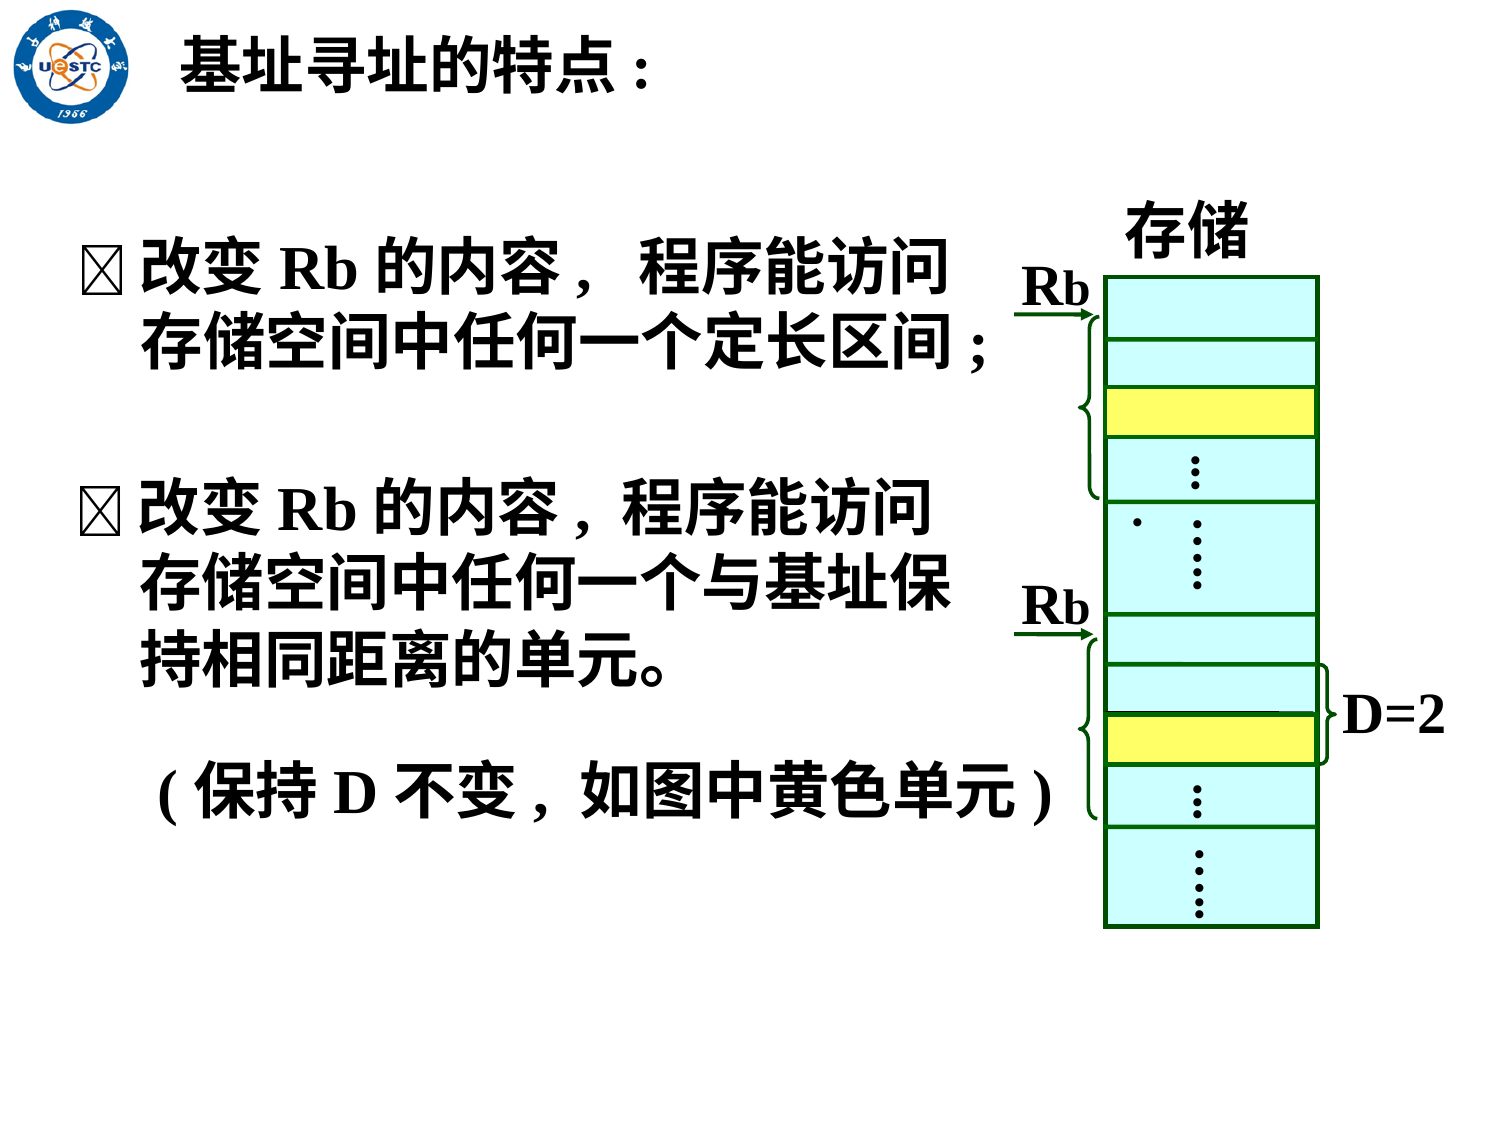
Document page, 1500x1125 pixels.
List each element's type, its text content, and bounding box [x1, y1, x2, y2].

picture [6, 8, 136, 126]
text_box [975, 183, 1483, 945]
text_box 改变Rb的内容, 程序能访问存储空间中任何一个与基址保持相同距离的单元。 [61, 460, 970, 703]
text_box 基址寻址的特点: [164, 19, 786, 109]
text_box (保持D不变, 如图中黄色单元) [142, 744, 970, 834]
text_box 改变Rb的内容, 程序能访问存储空间中任何一个定长区间; [62, 219, 970, 385]
